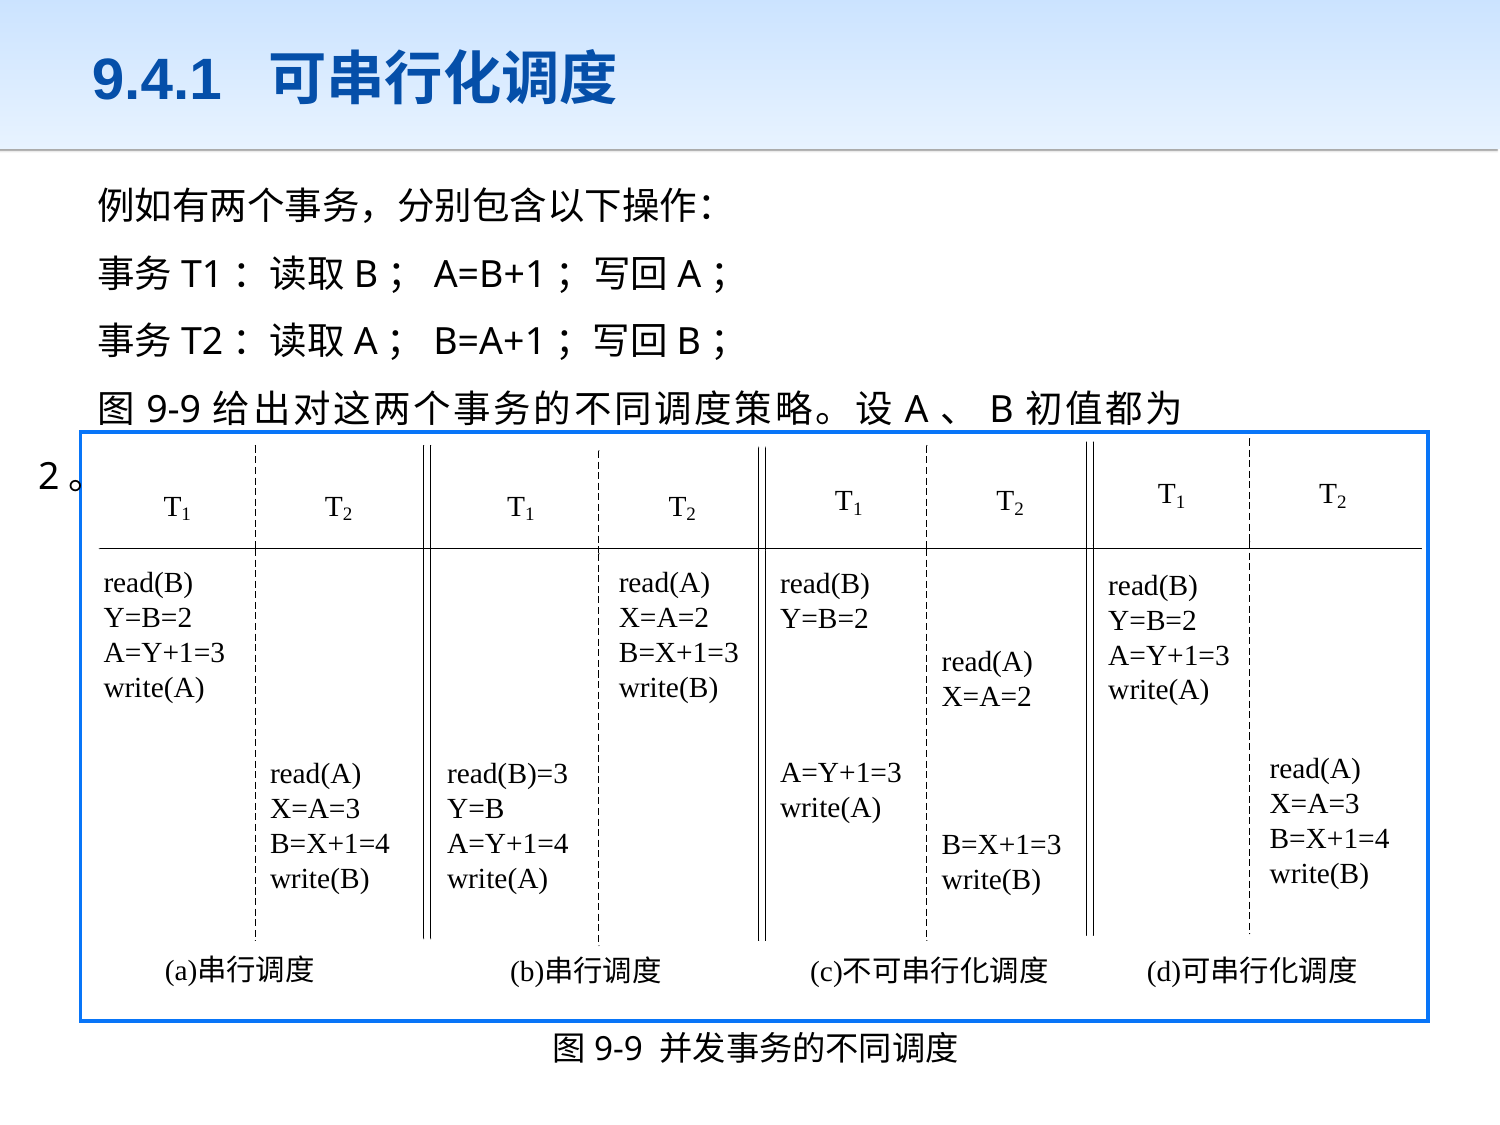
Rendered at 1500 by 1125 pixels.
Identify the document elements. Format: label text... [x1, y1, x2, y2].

title 9.4.1 可串行化调度 [76, 23, 1424, 131]
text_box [81, 433, 1427, 1020]
text_box 例如有两个事务，分别包含以下操作： 事务T1：读取B；A=B+1；写回A； 事务T2：读取A；B=A+1；写回B； 图9-9给出对这两个事务的不同调度策略。设A、B初值都为2。 [23, 152, 1207, 505]
text_box 图9-9 并发事务的不同调度 [292, 1027, 1219, 1075]
